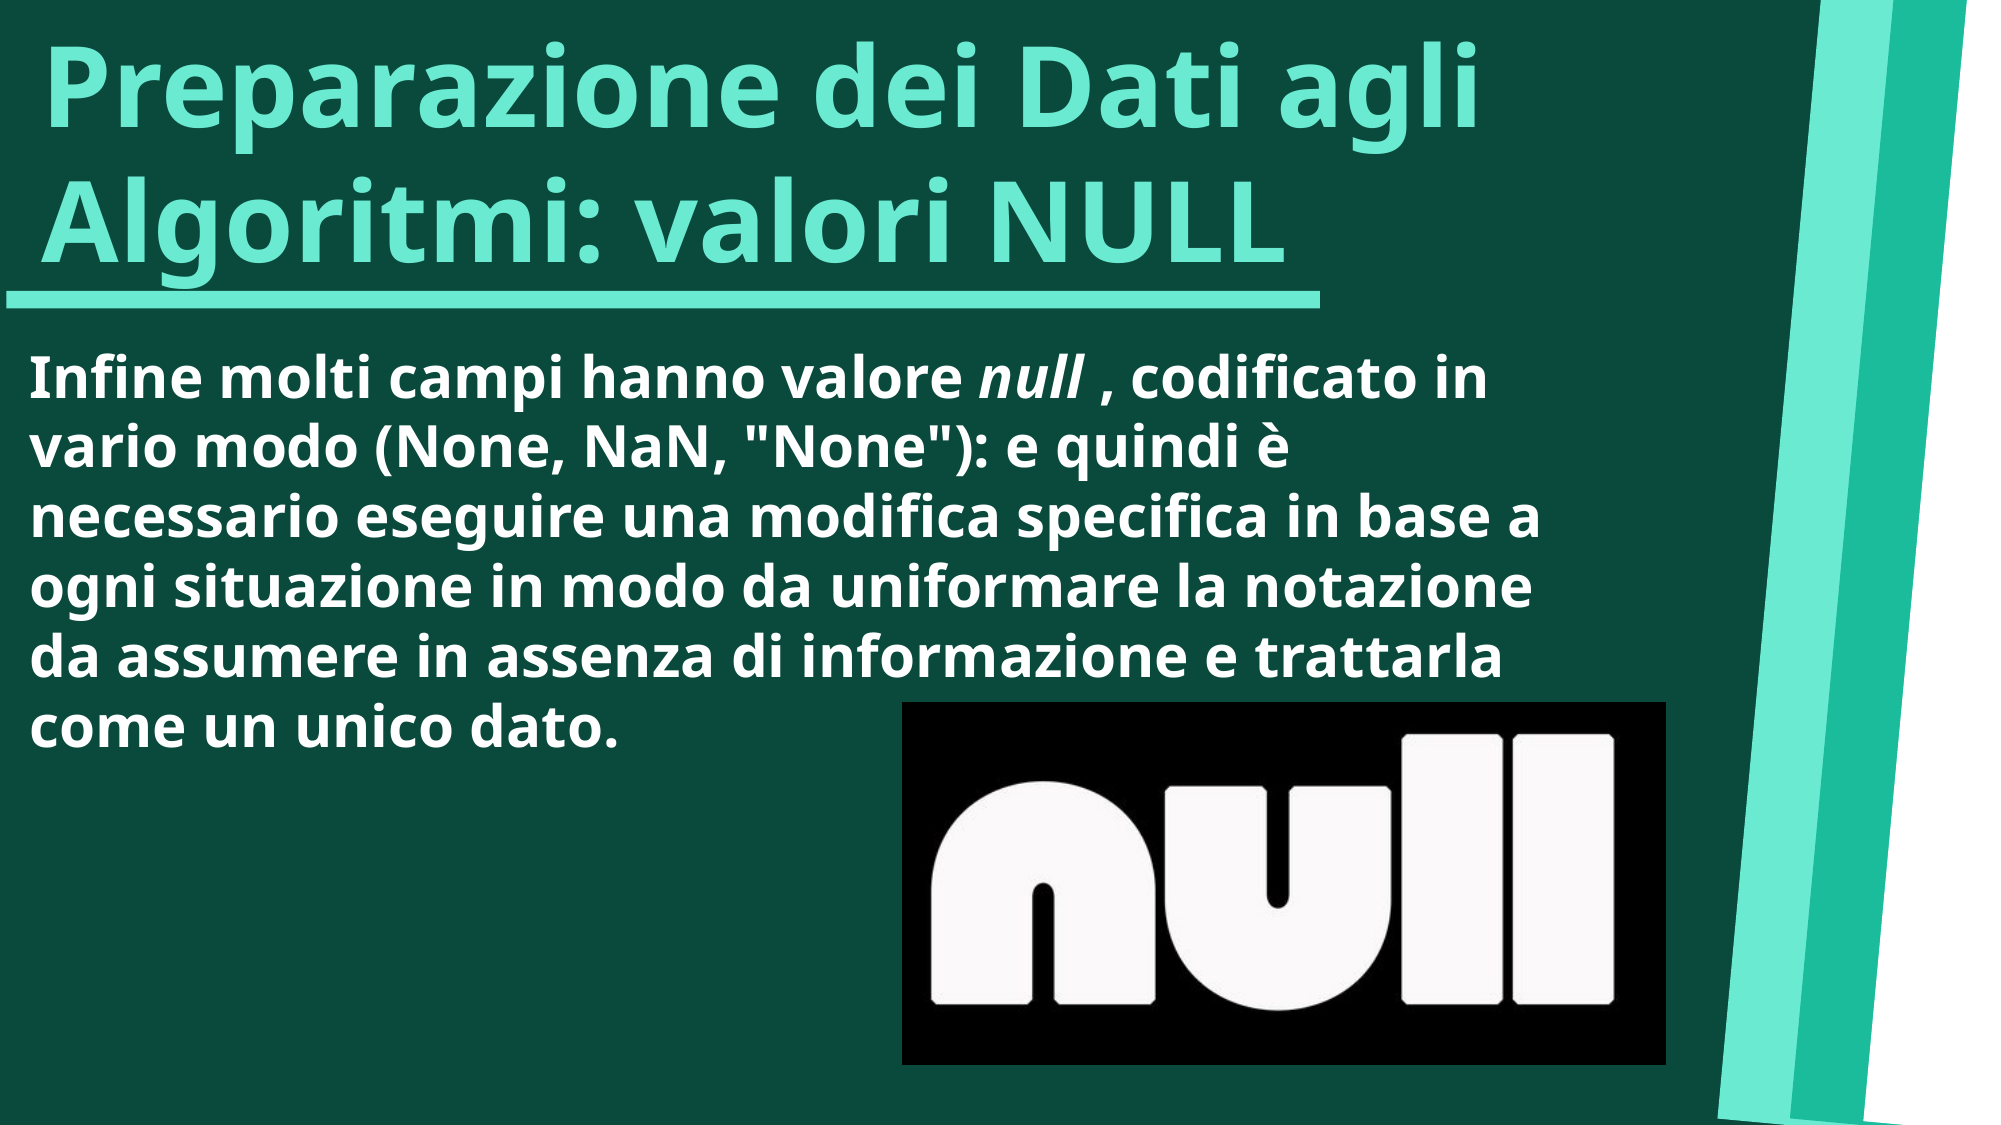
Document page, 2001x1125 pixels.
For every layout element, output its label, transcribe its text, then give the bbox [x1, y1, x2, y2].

text_box Preparazione dei Dati agli Algoritmi: valori NULL [27, 7, 1650, 293]
picture [902, 702, 1666, 1065]
text_box Infine molti campi hanno valore null , codificato in vario modo (None, NaN, "None"): e quindi è necessario eseguire una modifica specifica in base a ogni situazione in modo da uniformare la notazione da assumere in assenza di informazione e trattarla come un unico dato. [15, 332, 1593, 837]
text_box [4, 289, 1322, 310]
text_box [1769, 0, 2000, 1125]
